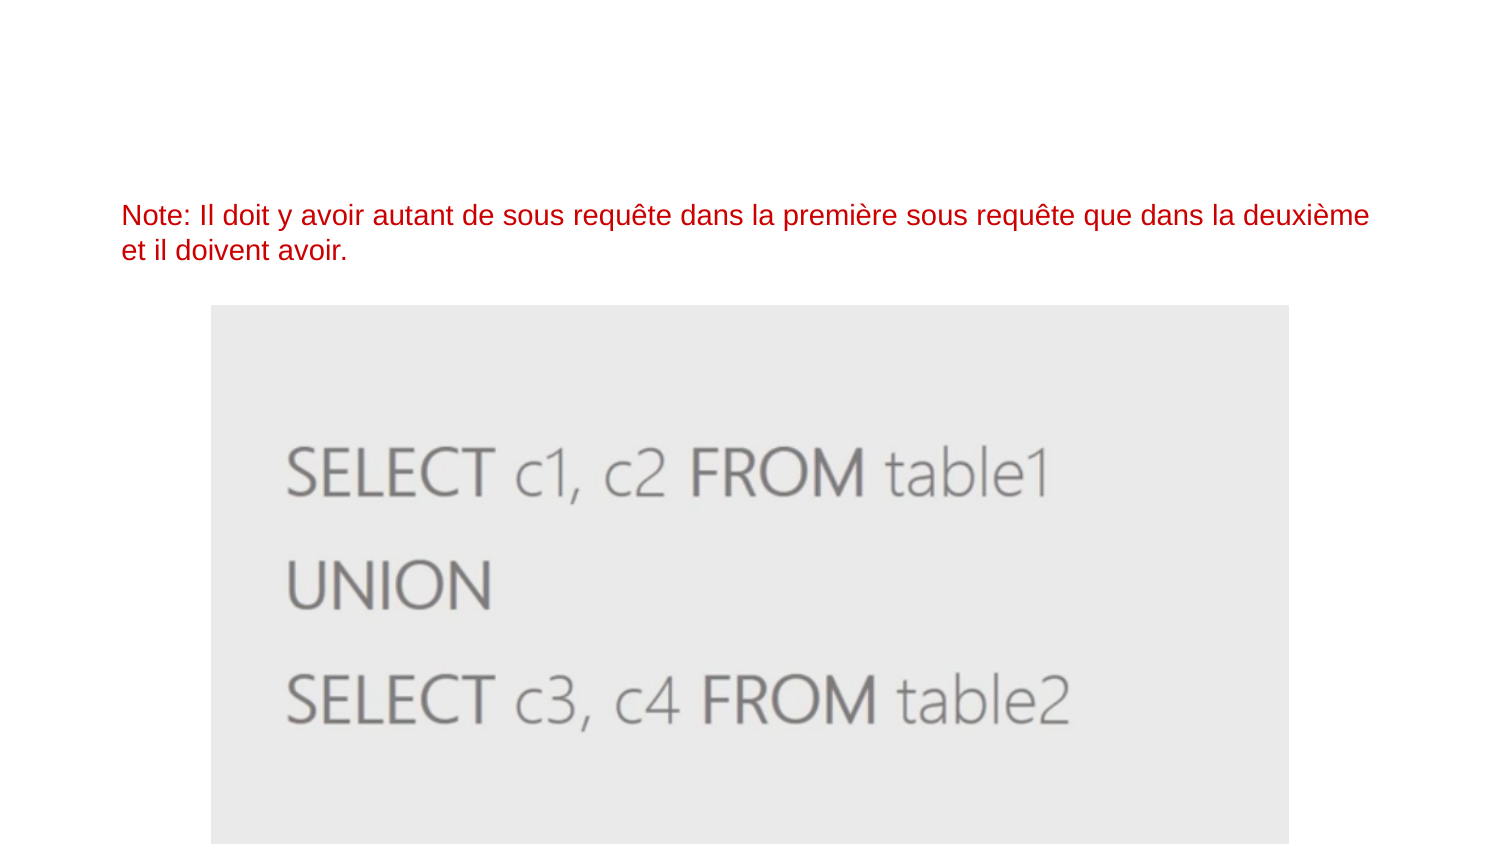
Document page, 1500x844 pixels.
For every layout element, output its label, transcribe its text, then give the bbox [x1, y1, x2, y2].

text_box Note: Il doit y avoir autant de sous requête dans la première sous requête que dans la deuxième et il doivent avoir. [106, 181, 1401, 306]
picture [211, 305, 1289, 844]
